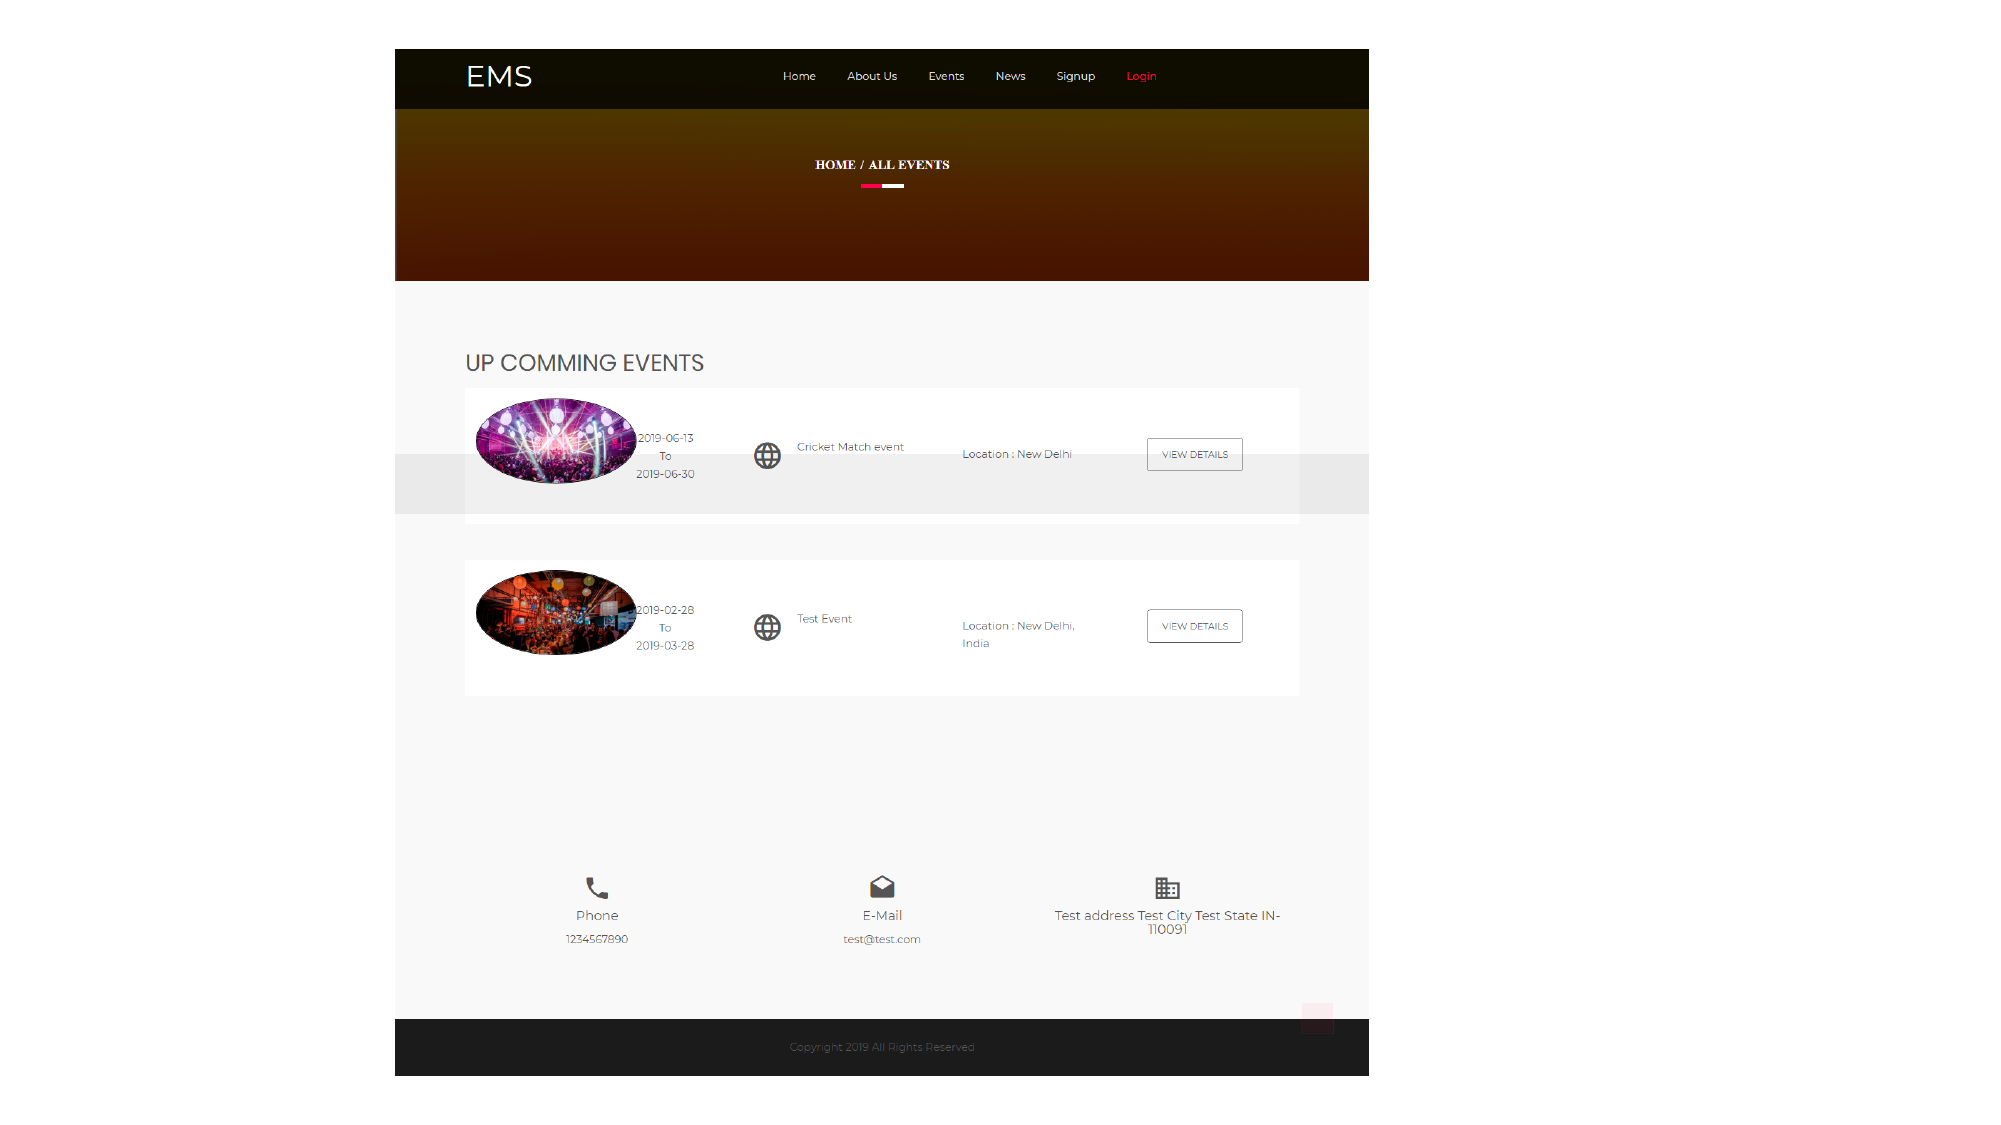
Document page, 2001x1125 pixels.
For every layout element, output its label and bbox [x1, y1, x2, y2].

picture [395, 49, 1369, 1076]
